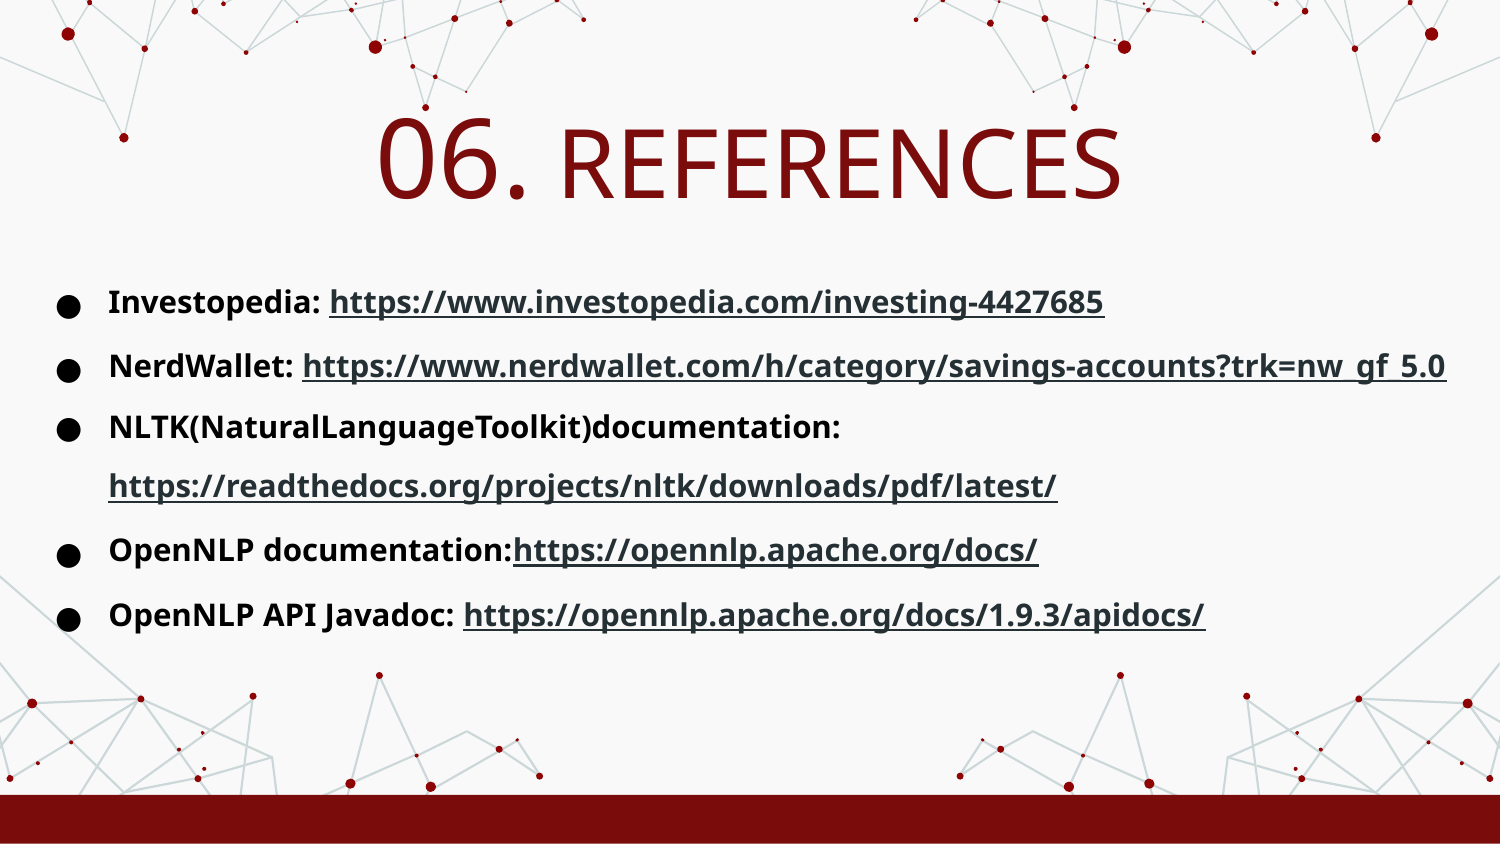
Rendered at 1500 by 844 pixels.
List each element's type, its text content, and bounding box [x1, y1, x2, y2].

title 06. REFERENCES [118, 72, 1382, 167]
text_box Investopedia: https://www.investopedia.com/investing-4427685 NerdWallet: https://www.nerdwallet.com/h/category/savings-accounts?trk=nw_gf_5.0 NLTK(NaturalLanguageToolkit)documentation: https://readthedocs.org/projects/nltk/downloads/pdf/latest/ OpenNLP documentation:https://opennlp.apache.org/docs/ OpenNLP API Javadoc: https://opennlp.apache.org/docs/1.9.3/apidocs/ [18, 245, 1482, 653]
